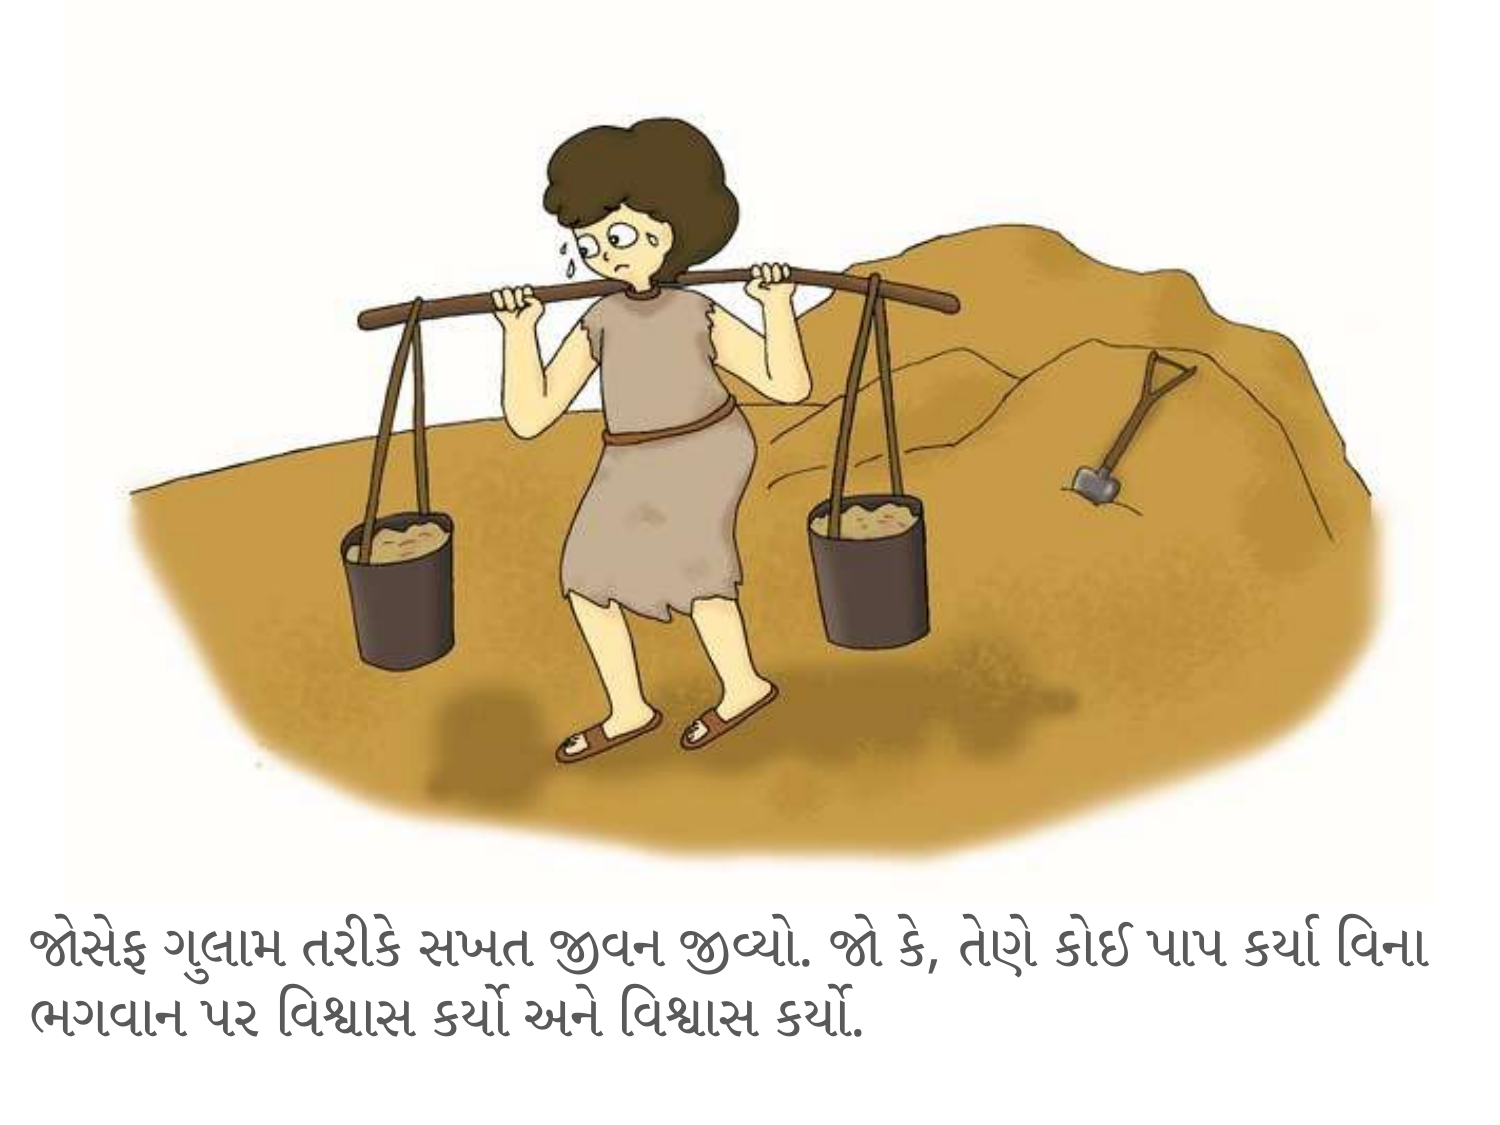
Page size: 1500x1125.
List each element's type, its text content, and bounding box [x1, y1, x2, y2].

picture [64, 0, 1436, 906]
text_box જોસેફ ગુલામ તરીકે સખત જીવન જીવ્યો. જો કે, તેણે કોઈ પાપ કર્યા વિના ભગવાન પર વિશ્વાસ કર્યો અને વિશ્વાસ કર્યો. [14, 900, 1500, 1056]
